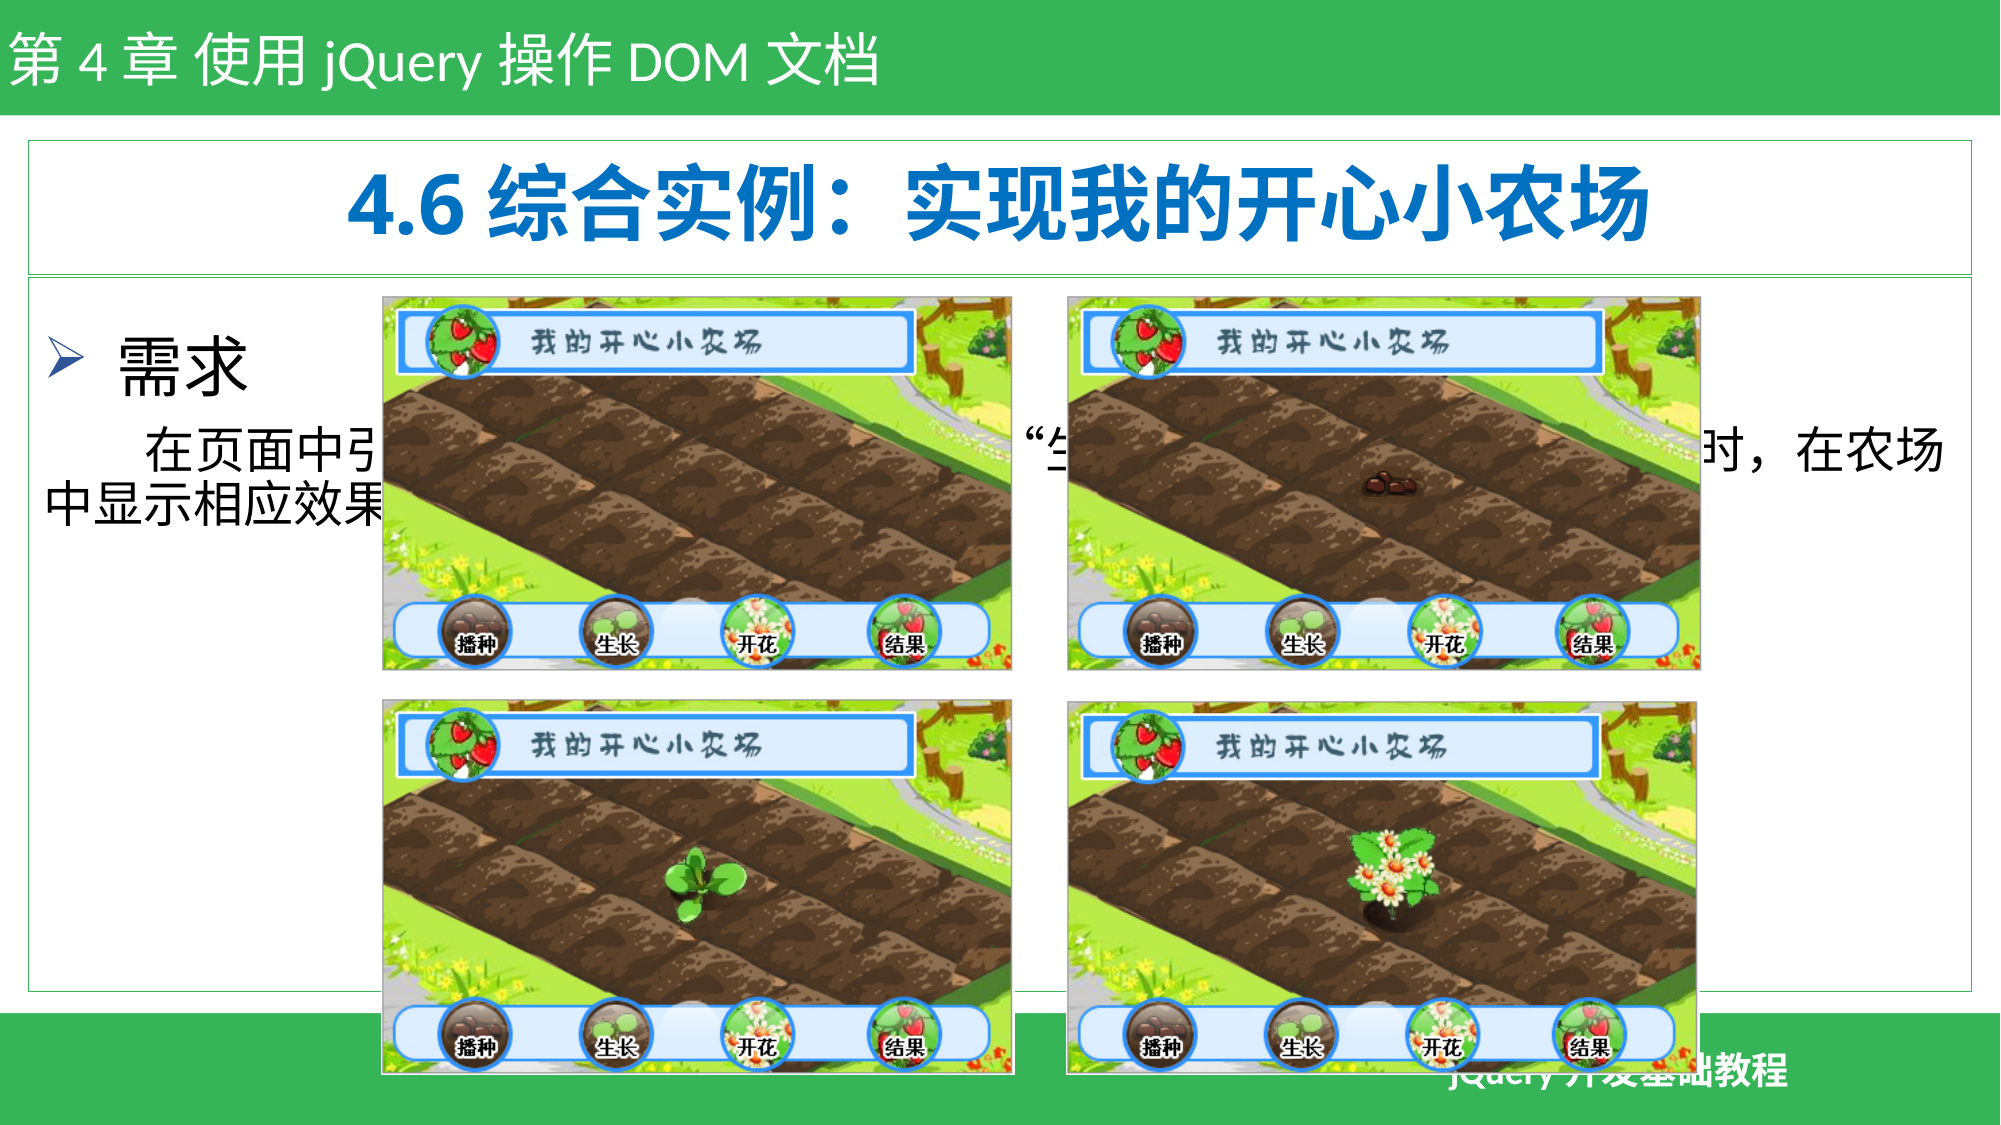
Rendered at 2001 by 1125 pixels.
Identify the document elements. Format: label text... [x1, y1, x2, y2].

picture [381, 698, 1015, 1075]
text_box 第4章 使用jQuery操作DOM文档 [0, 16, 897, 101]
picture [381, 295, 1015, 672]
picture [1066, 700, 1700, 1075]
title 4.6综合实例：实现我的开心小农场 [28, 140, 1972, 275]
text_box [0, 114, 2000, 1014]
list 需求 在页面中引入农场图片，单击“播种”“生长”“开花”“结果”按钮时，在农场中显示相应效果。 [28, 277, 1972, 992]
picture [1066, 295, 1704, 672]
text_box jQuery开发基础教程 [1435, 1039, 1805, 1100]
